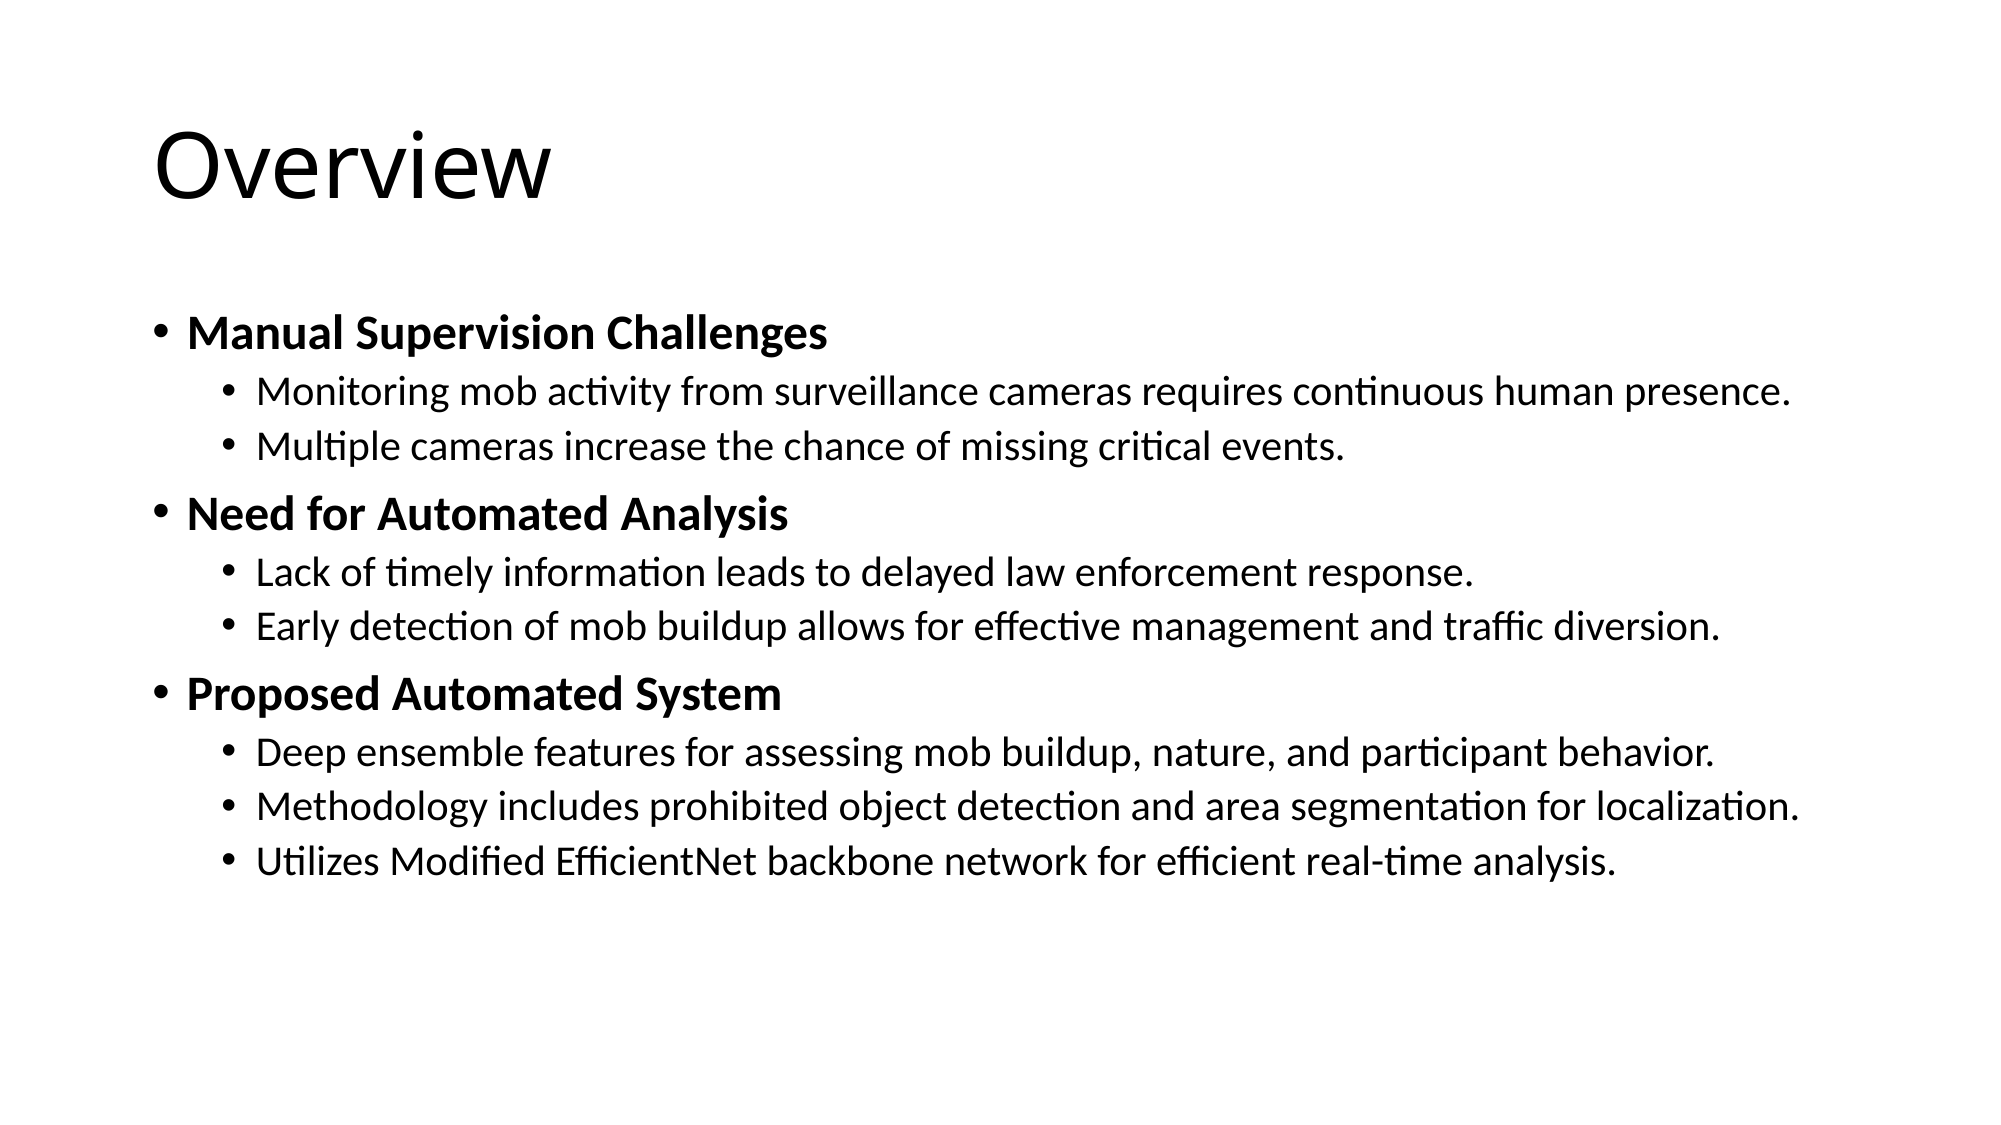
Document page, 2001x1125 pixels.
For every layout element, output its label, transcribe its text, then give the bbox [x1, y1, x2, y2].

title Overview [137, 59, 1863, 278]
list Manual Supervision Challenges Monitoring mob activity from surveillance cameras requires continuous human presence. Multiple cameras increase the chance of missing critical events. Need for Automated Analysis Lack of timely information leads to delayed law enforcement response. Early detection of mob buildup allows for effective management and traffic diversion. Proposed Automated System Deep ensemble features for assessing mob buildup, nature, and participant behavior. Methodology includes prohibited object detection and area segmentation for localization. Utilizes Modified EfficientNet backbone network for efficient real-time analysis. [137, 299, 1863, 1014]
